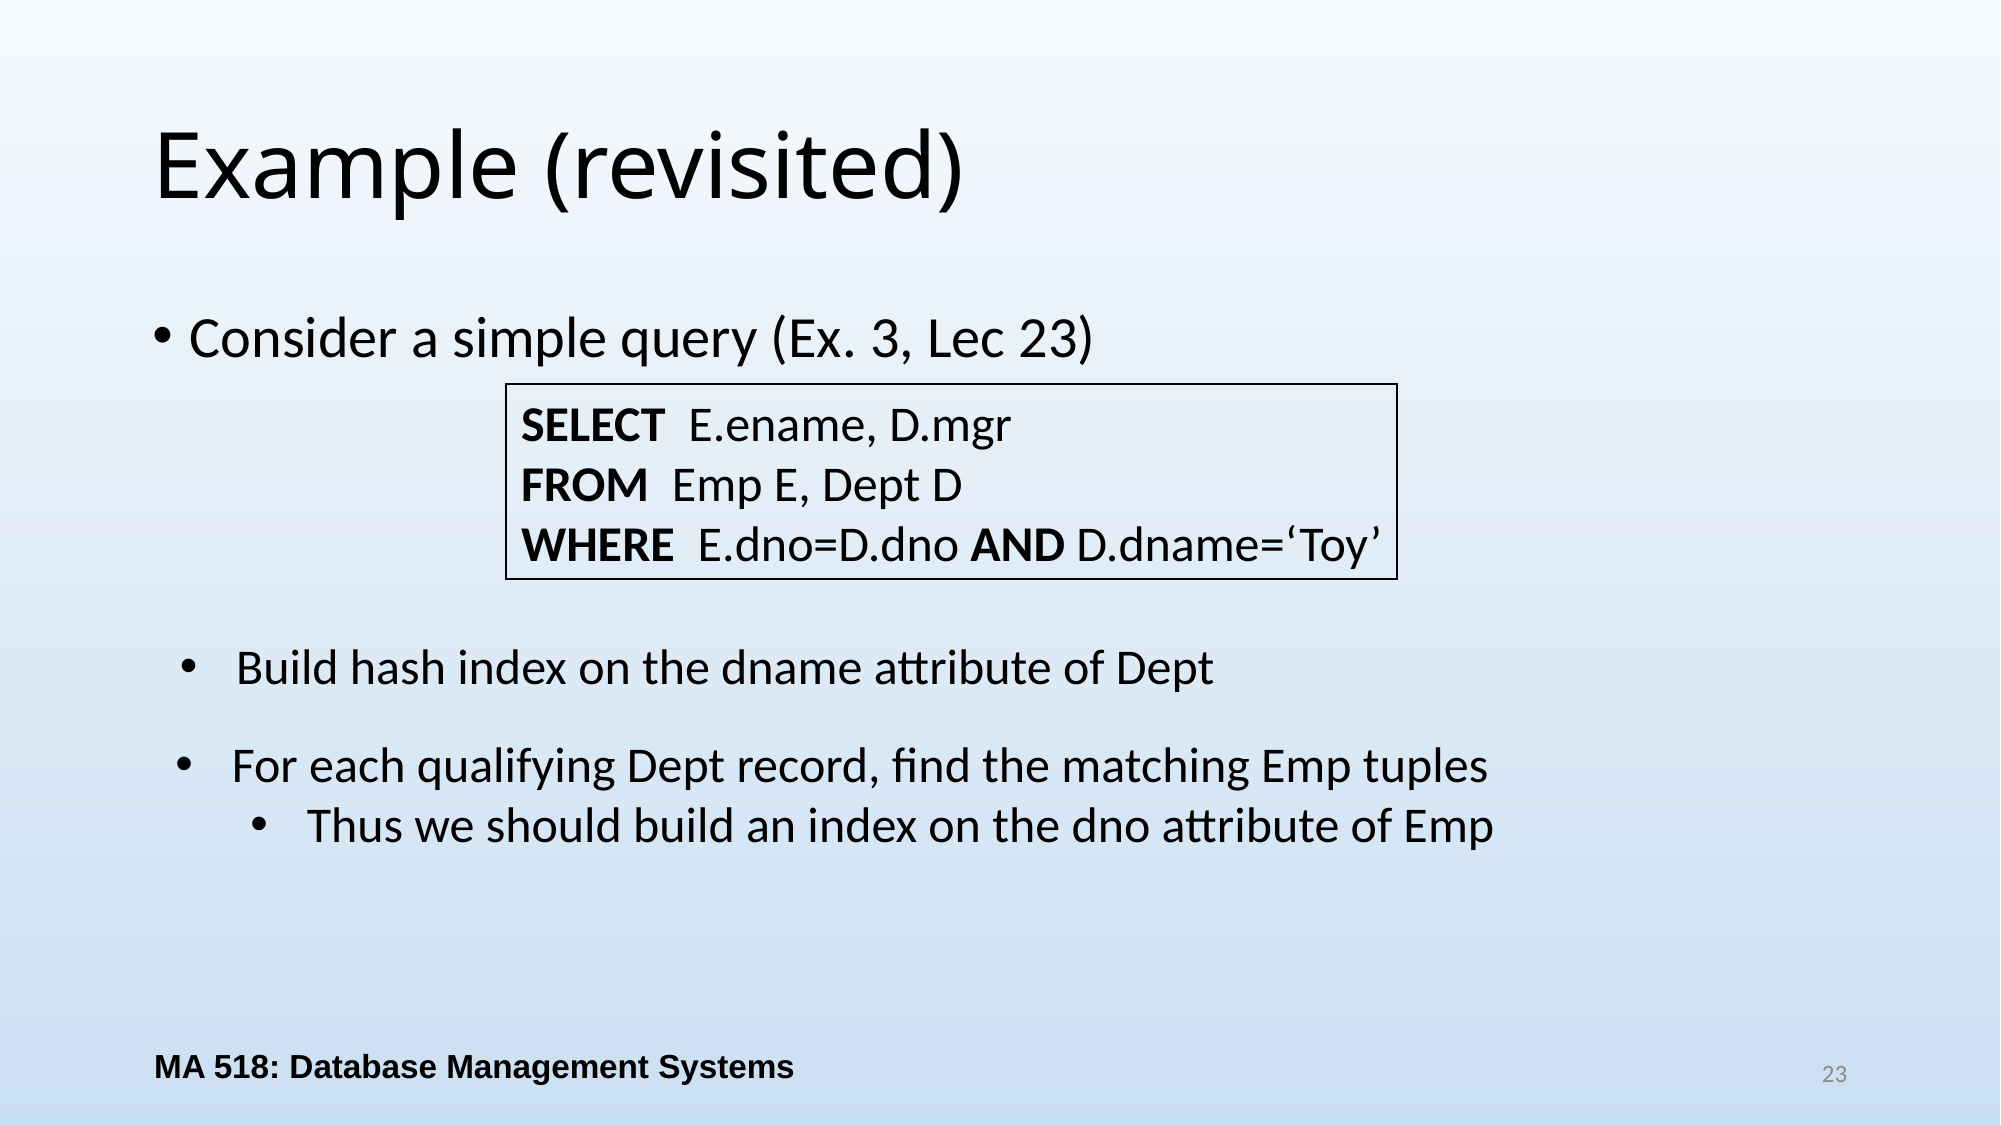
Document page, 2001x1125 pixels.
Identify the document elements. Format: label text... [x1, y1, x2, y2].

footer MA 518: Database Management Systems [137, 1035, 813, 1096]
text_box For each qualifying Dept record, find the matching Emp tuples Thus we should build an index on the dno attribute of Emp [85, 725, 1540, 861]
title Example (revisited) [137, 59, 1863, 278]
text_box Build hash index on the dname attribute of Dept [164, 627, 1230, 703]
text_box SELECT E.ename, D.mgr FROM Emp E, Dept D WHERE E.dno=D.dno AND D.dname=‘Toy’ [506, 384, 1398, 579]
list Consider a simple query (Ex. 3, Lec 23) [137, 299, 1863, 1014]
slide_number 23 [1412, 1042, 1863, 1103]
